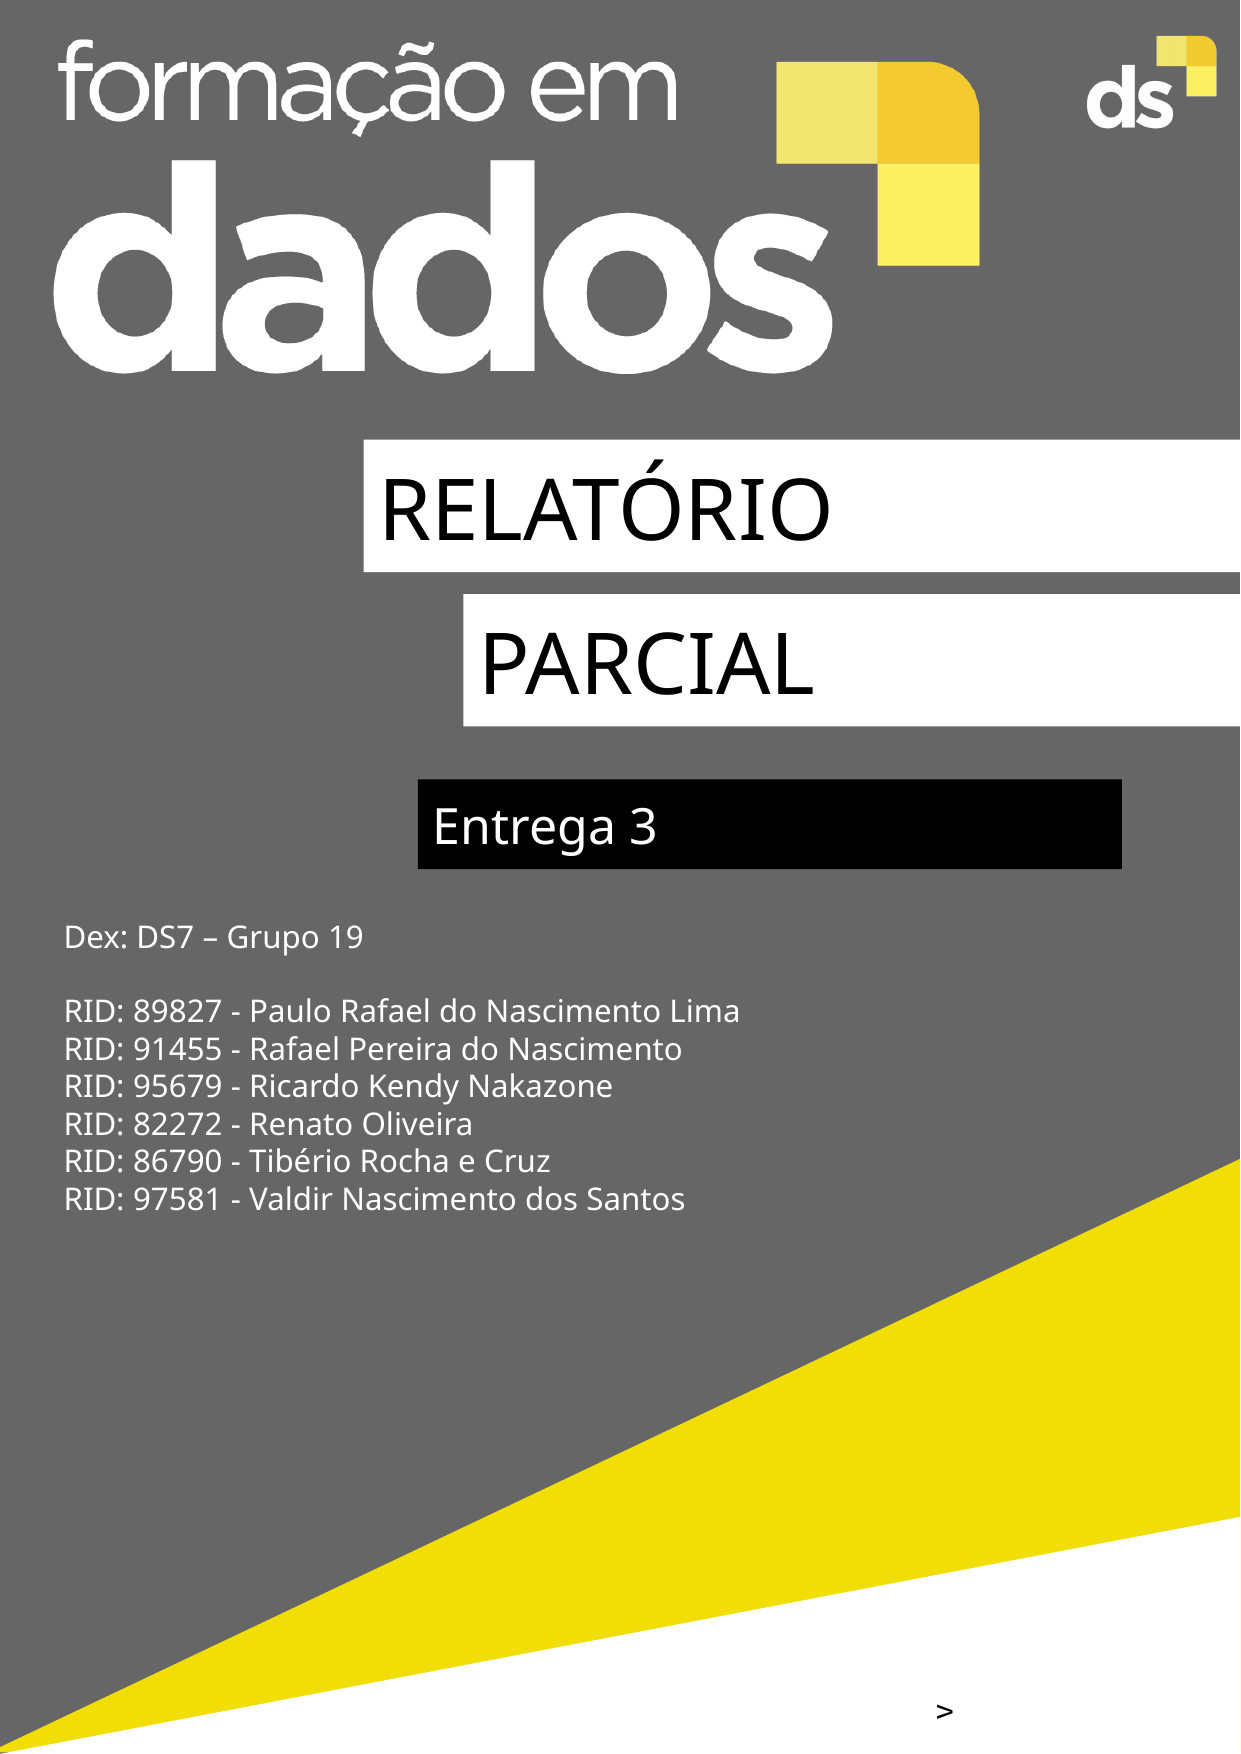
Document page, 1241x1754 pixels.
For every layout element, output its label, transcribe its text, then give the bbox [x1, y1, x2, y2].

picture [40, 34, 992, 377]
text_box Entrega 3 [417, 779, 1122, 870]
picture [1071, 34, 1224, 130]
text_box Dex: DS7 – Grupo 19 RID: 89827 - Paulo Rafael do Nascimento Lima RID: 91455 - Rafael Pereira do Nascimento RID: 95679 - Ricardo Kendy Nakazone RID: 82272 - Renato Oliveira RID: 86790 - Tibério Rocha e Cruz RID: 97581 - Valdir Nascimento dos Santos [48, 901, 945, 1307]
text_box PARCIAL [463, 594, 1241, 727]
text_box RELATÓRIO [363, 439, 1241, 573]
